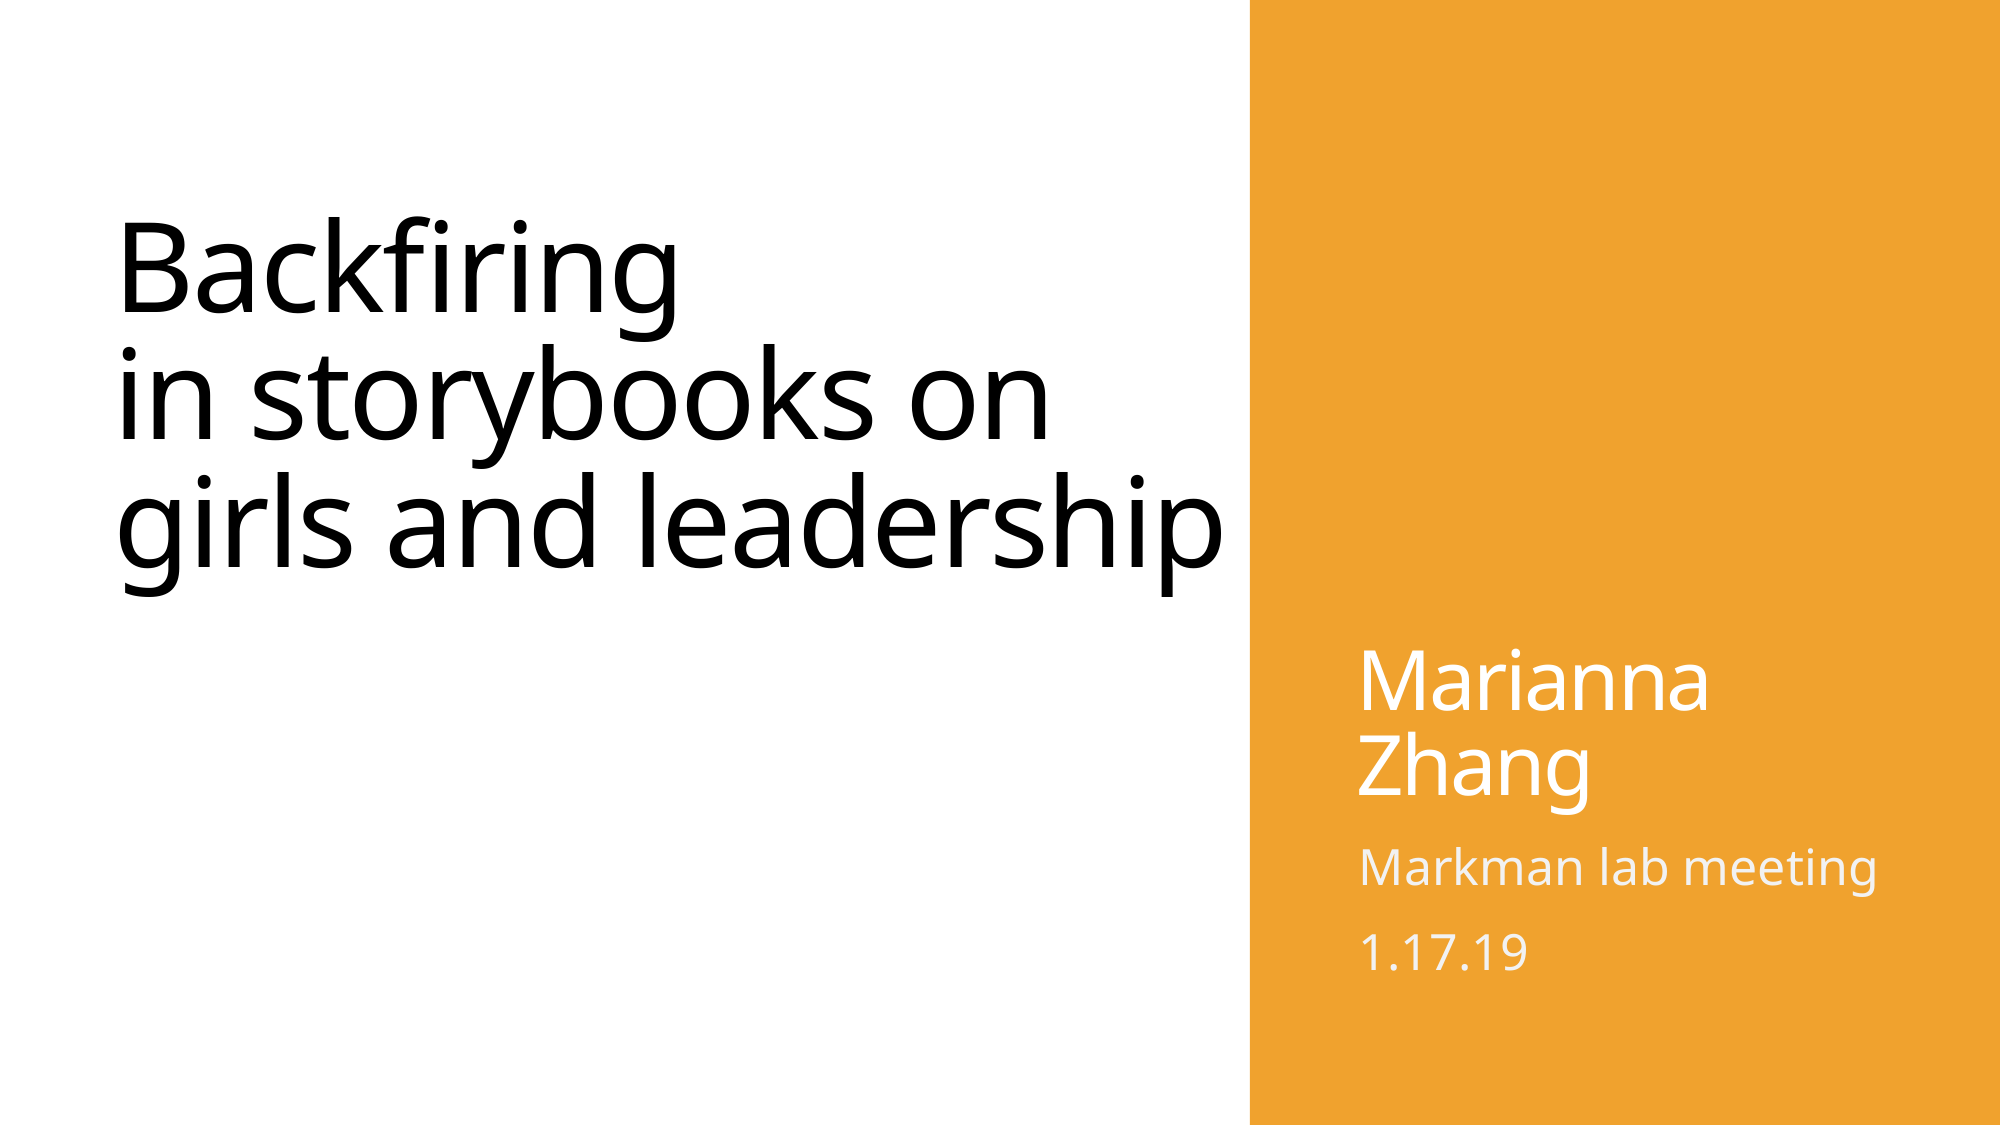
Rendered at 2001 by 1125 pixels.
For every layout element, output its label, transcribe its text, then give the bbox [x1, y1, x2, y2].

title Marianna Zhang [1341, 505, 1897, 821]
text_box Backfiring in storybooks on girls and leadership [98, 50, 1868, 601]
list Markman lab meeting 1.17.19 [1343, 828, 1902, 1125]
